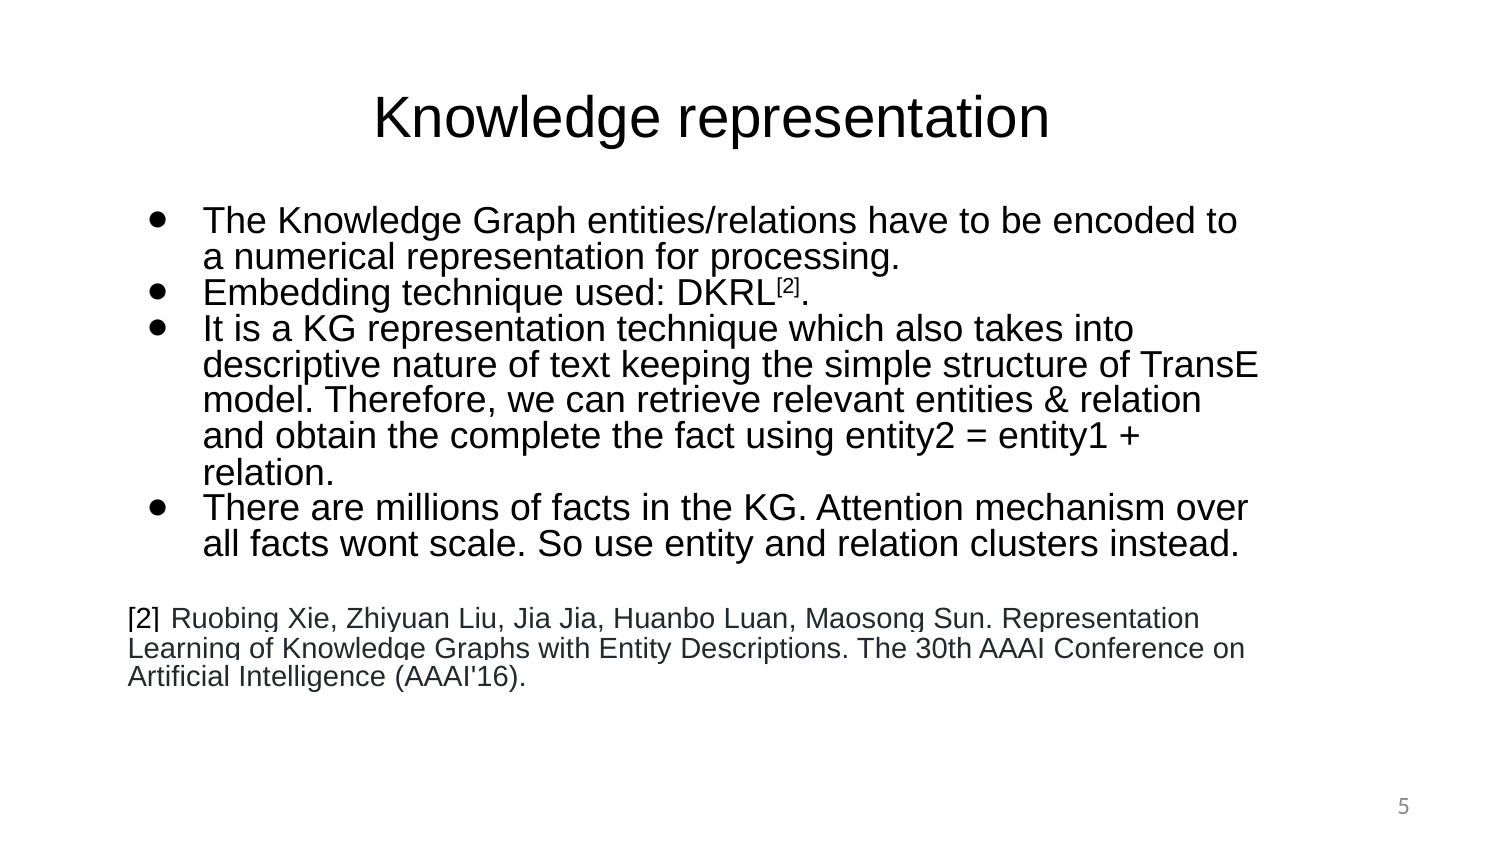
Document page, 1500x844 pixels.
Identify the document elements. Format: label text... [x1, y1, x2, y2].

slide_number ‹#› [1074, 782, 1425, 827]
subtitle The Knowledge Graph entities/relations have to be encoded to a numerical representation for processing. Embedding technique used: DKRL[2]. It is a KG representation technique which also takes into descriptive nature of text keeping the simple structure of TransE model. Therefore, we can retrieve relevant entities & relation and obtain the complete the fact using entity2 = entity1 + relation. There are millions of facts in the KG. Attention mechanism over all facts wont scale. So use entity and relation clusters instead. [2] Ruobing Xie, Zhiyuan Liu, Jia Jia, Huanbo Luan, Maosong Sun. Representation Learning of Knowledge Graphs with Entity Descriptions. The 30th AAAI Conference on Artificial Intelligence (AAAI'16). [112, 196, 1275, 779]
title Knowledge representation [75, 37, 1350, 190]
